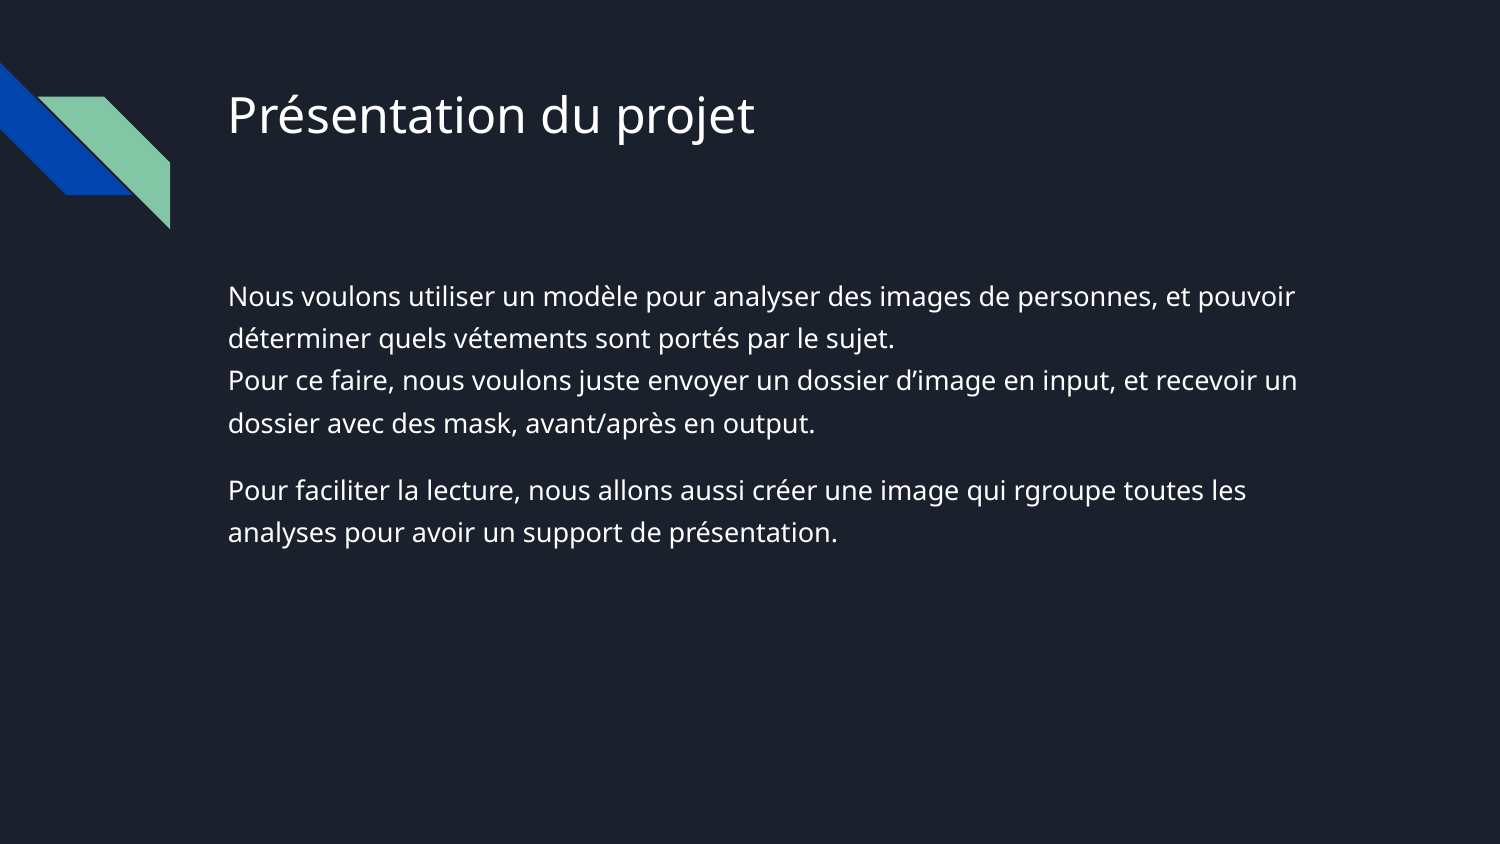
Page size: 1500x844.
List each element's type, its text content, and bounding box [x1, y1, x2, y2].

list Nous voulons utiliser un modèle pour analyser des images de personnes, et pouvoir déterminer quels vétements sont portés par le sujet. Pour ce faire, nous voulons juste envoyer un dossier d’image en input, et recevoir un dossier avec des mask, avant/après en output. Pour faciliter la lecture, nous allons aussi créer une image qui rgroupe toutes les analyses pour avoir un support de présentation. [212, 257, 1368, 735]
title Présentation du projet [212, 64, 1368, 215]
